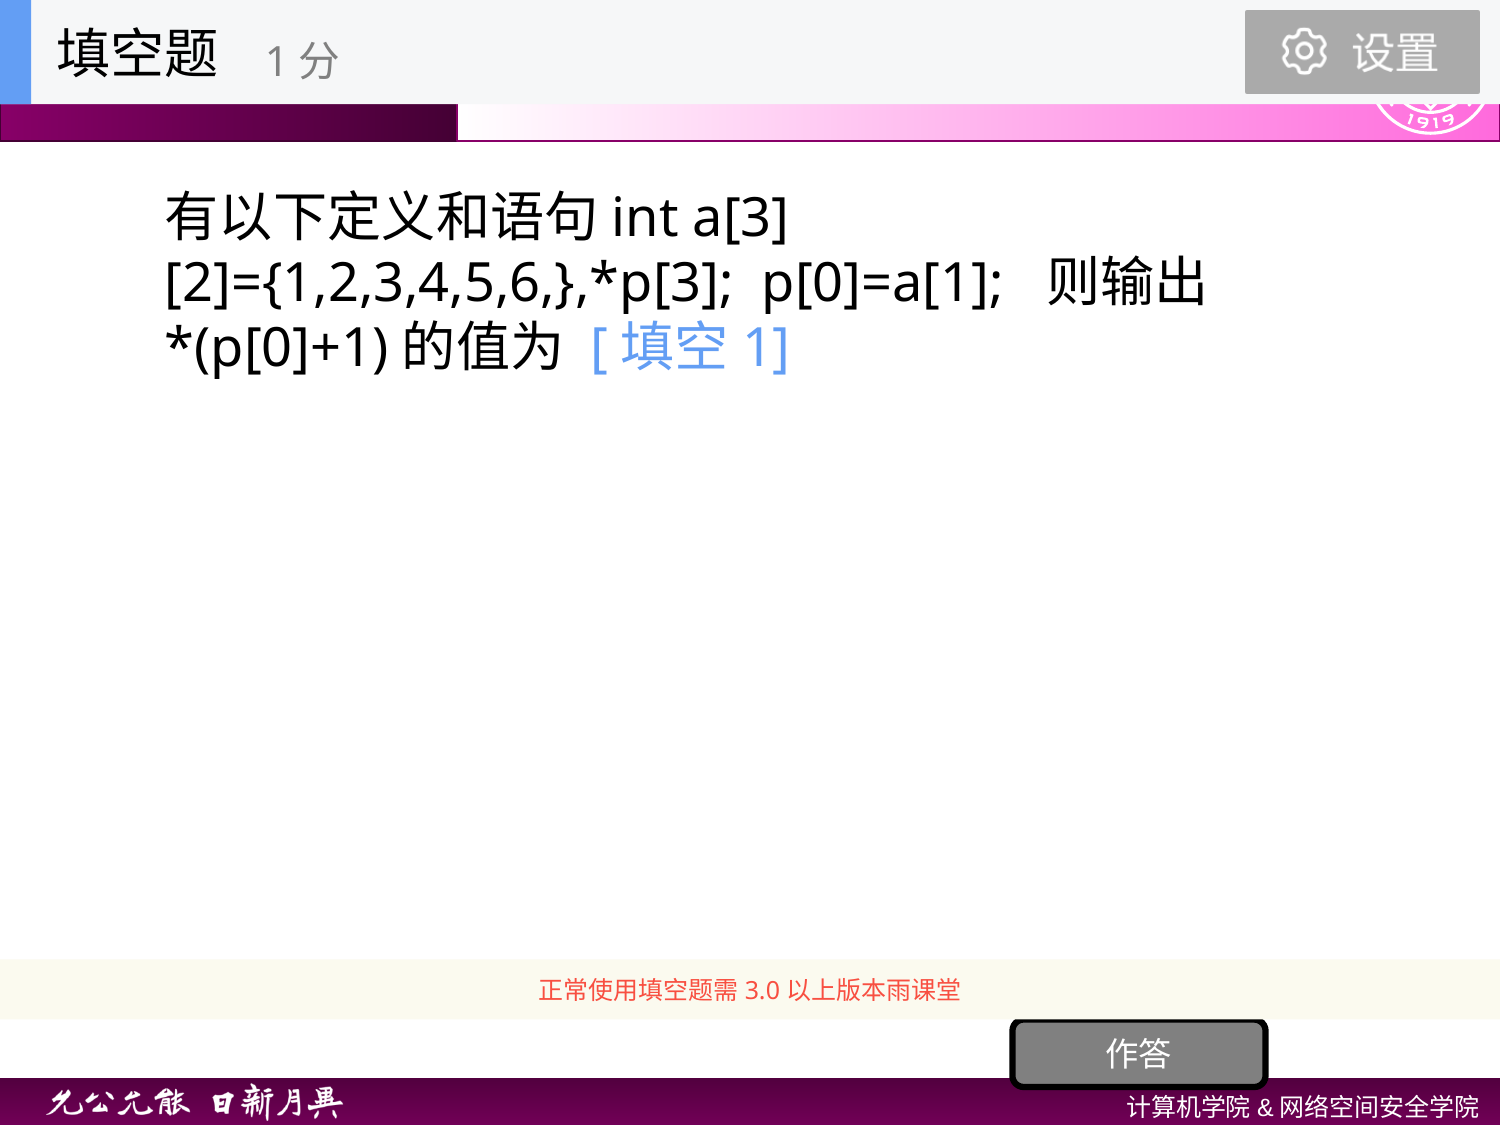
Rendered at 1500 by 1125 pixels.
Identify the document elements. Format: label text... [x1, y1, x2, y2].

text_box 正常使用填空题需3.0以上版本雨课堂 [0, 957, 1500, 1022]
text_box 有以下定义和语句int a[3][2]={1,2,3,4,5,6,},*p[3]; p[0]=a[1]; 则输出*(p[0]+1)的值为 [填空1] [149, 113, 1350, 456]
picture [35, 1081, 356, 1122]
picture [1245, 10, 1480, 94]
text_box 作答 [1010, 1022, 1268, 1090]
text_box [0, 0, 1500, 105]
